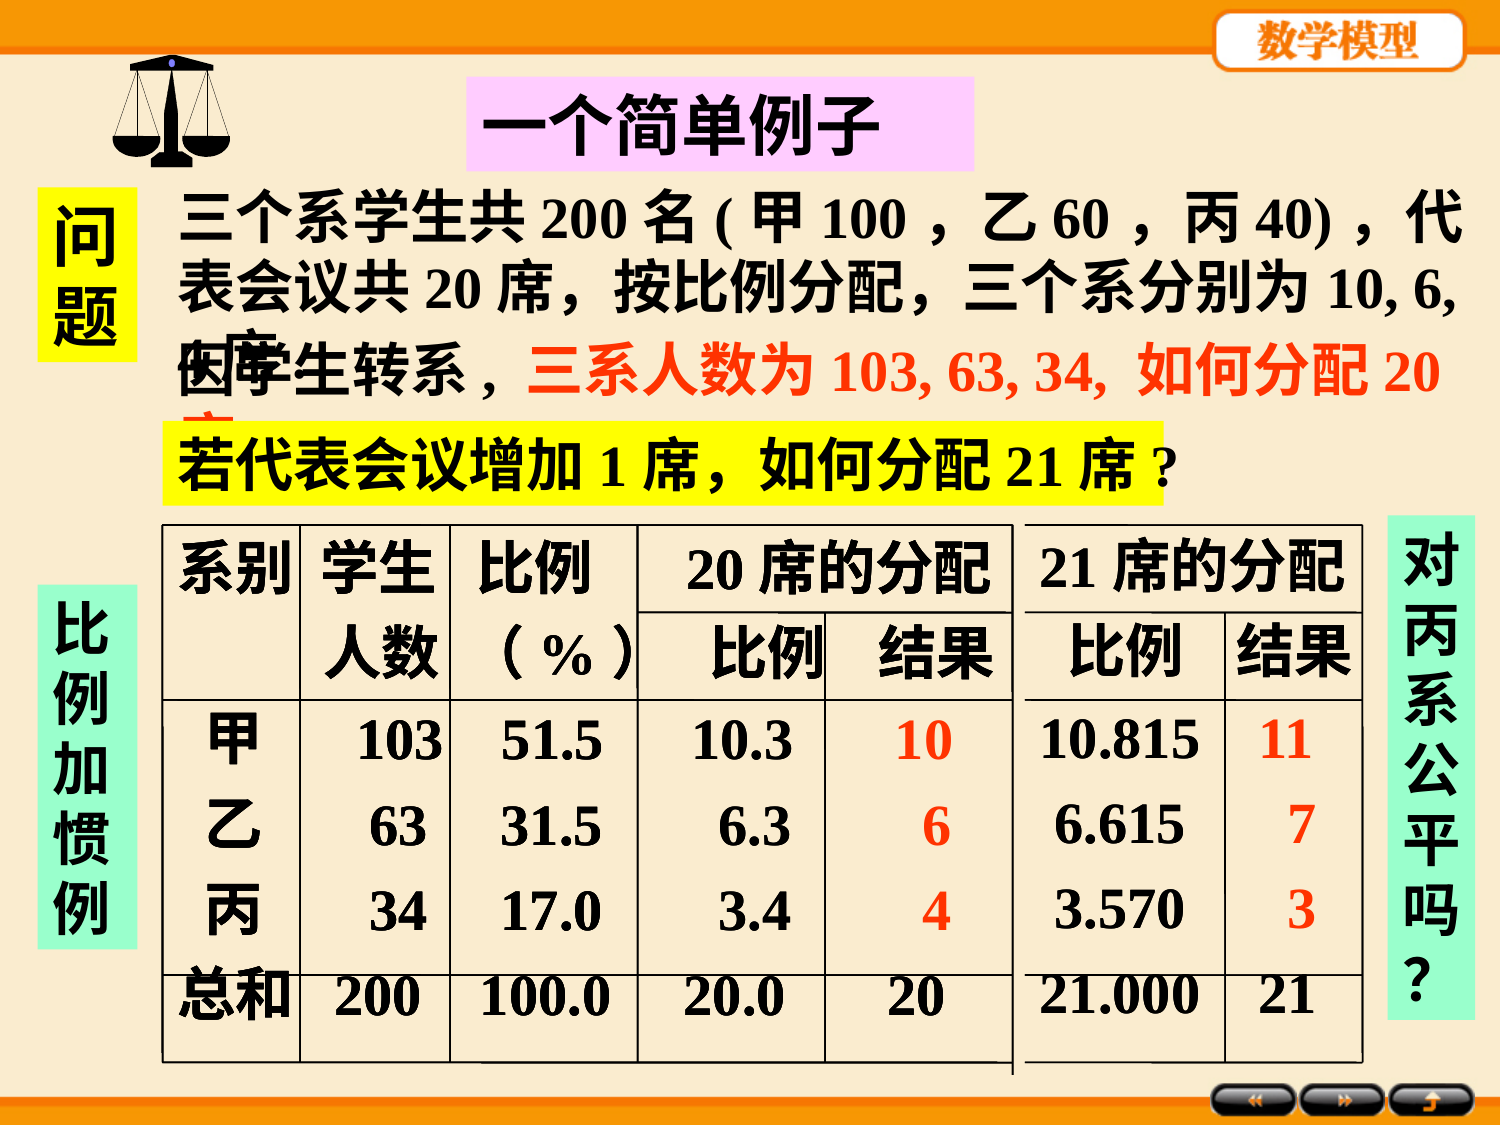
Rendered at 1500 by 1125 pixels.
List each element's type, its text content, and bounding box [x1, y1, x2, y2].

picture [0, 0, 1500, 1125]
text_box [1024, 524, 1376, 1063]
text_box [111, 54, 231, 168]
text_box 问题 [37, 187, 138, 363]
text_box 若代表会议增加1席，如何分配21席? [162, 420, 1164, 506]
text_box 一个简单例子 [466, 76, 975, 172]
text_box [162, 524, 1026, 1076]
text_box 对丙系公平吗？ [1387, 515, 1476, 1020]
text_box 三个系学生共200名(甲100，乙60，丙40)，代表会议共20席，按比例分配，三个系分别为10, 6, 4席. [162, 172, 1500, 326]
text_box 比例加惯例 [37, 584, 138, 950]
text_box 因学生转系, 三系人数为103, 63, 34, 如何分配20席? [162, 326, 1500, 481]
